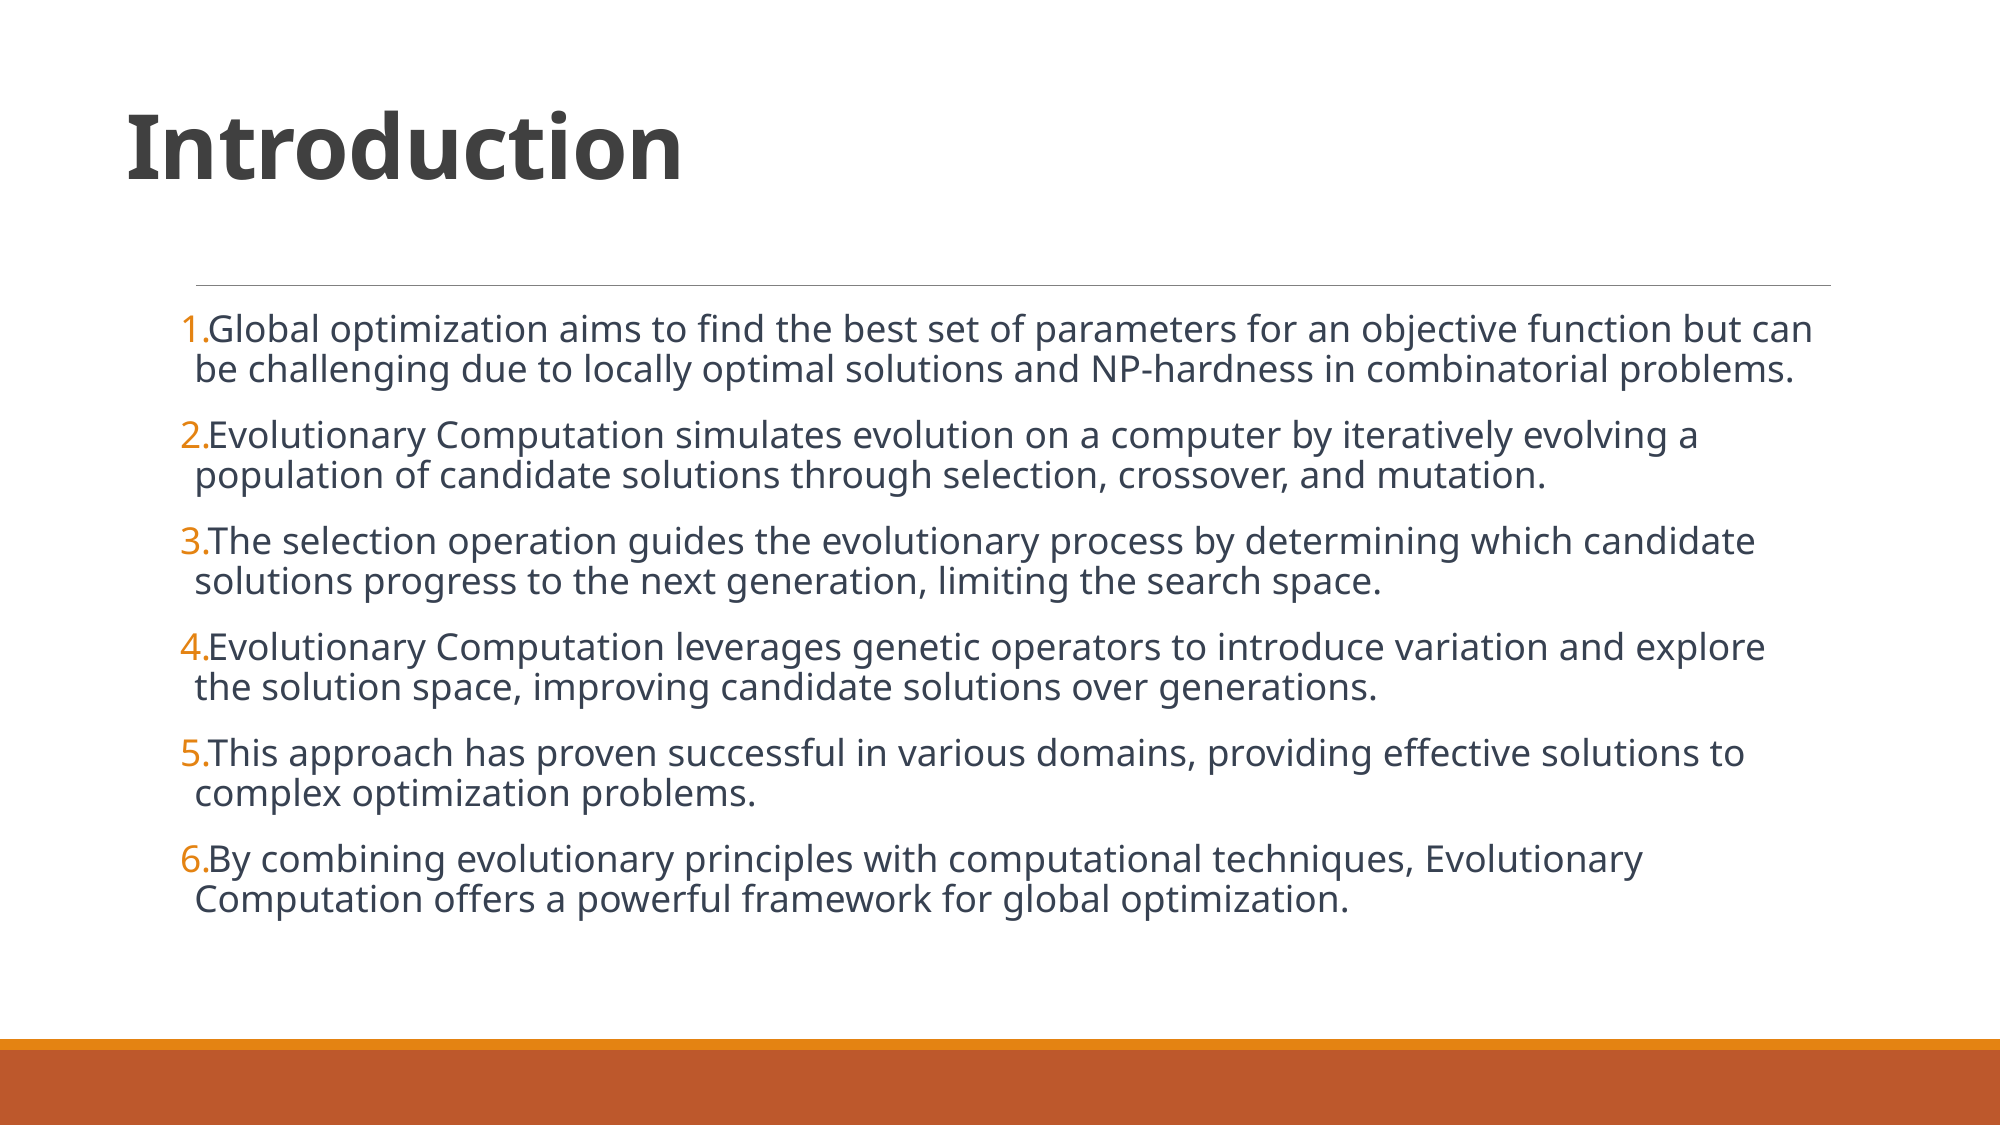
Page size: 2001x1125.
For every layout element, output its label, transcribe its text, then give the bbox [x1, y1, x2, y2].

title Introduction [111, 96, 1522, 314]
list Global optimization aims to find the best set of parameters for an objective function but can be challenging due to locally optimal solutions and NP-hardness in combinatorial problems. Evolutionary Computation simulates evolution on a computer by iteratively evolving a population of candidate solutions through selection, crossover, and mutation. The selection operation guides the evolutionary process by determining which candidate solutions progress to the next generation, limiting the search space. Evolutionary Computation leverages genetic operators to introduce variation and explore the solution space, improving candidate solutions over generations. This approach has proven successful in various domains, providing effective solutions to complex optimization problems. By combining evolutionary principles with computational techniques, Evolutionary Computation offers a powerful framework for global optimization. [180, 302, 1830, 963]
